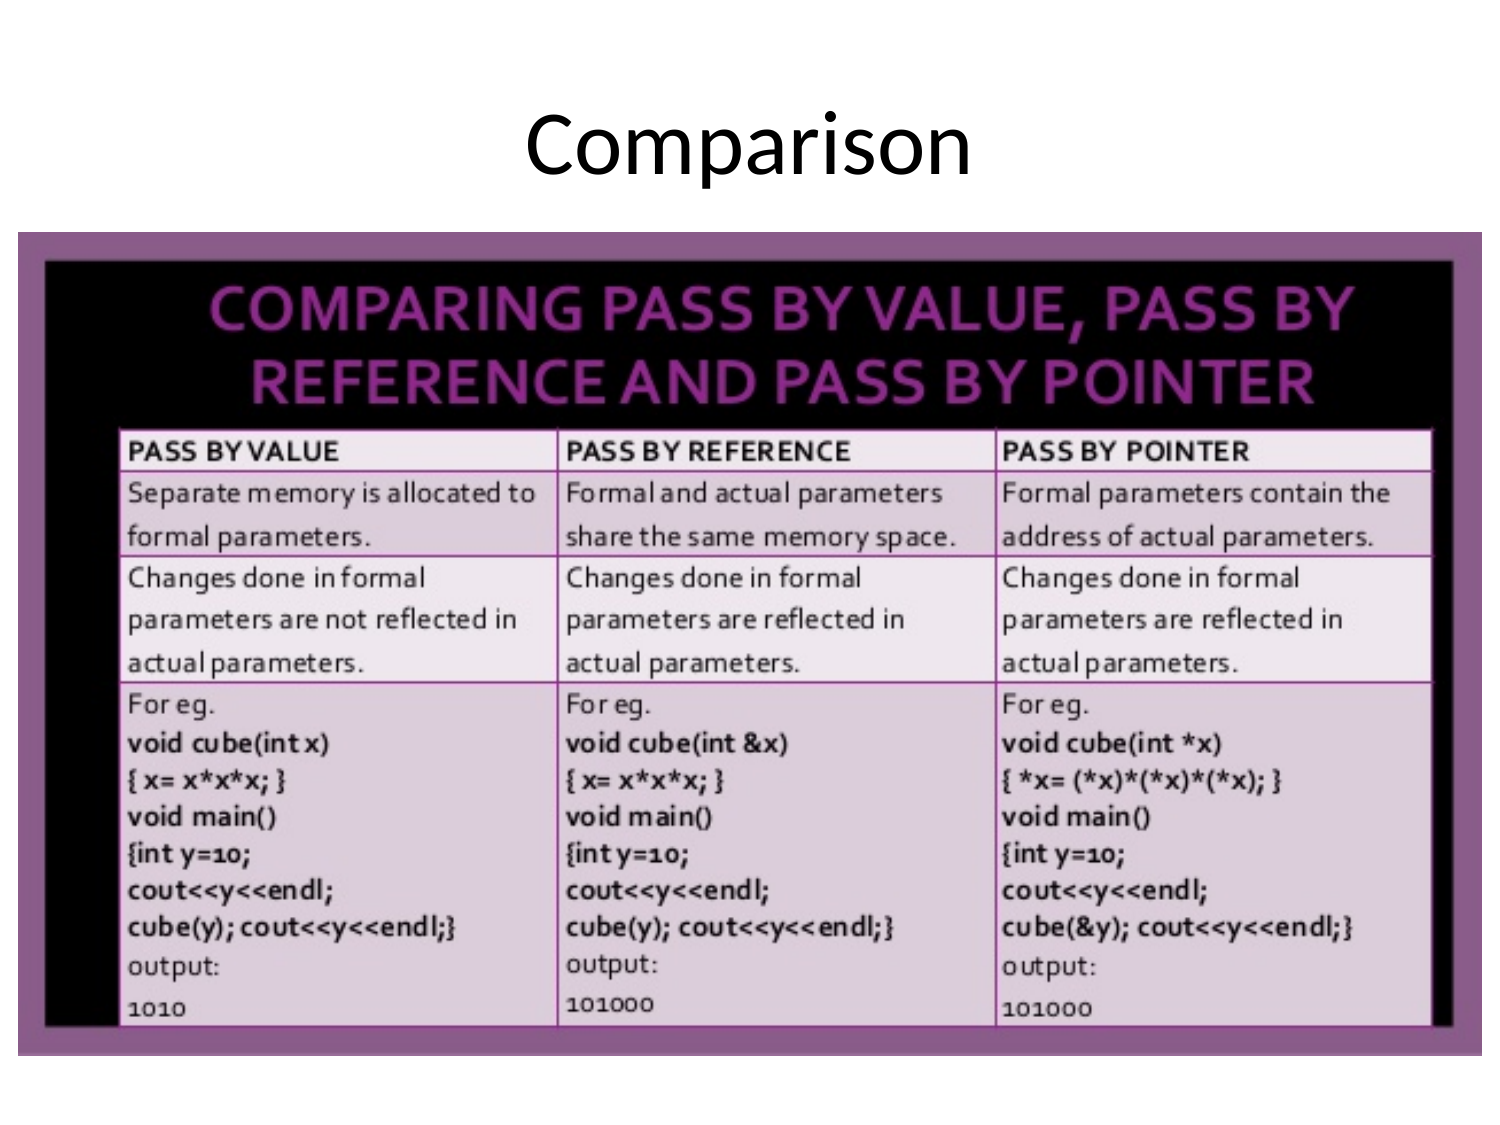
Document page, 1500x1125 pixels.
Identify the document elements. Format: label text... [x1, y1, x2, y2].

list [18, 232, 1482, 1056]
title Comparison [75, 12, 1425, 200]
